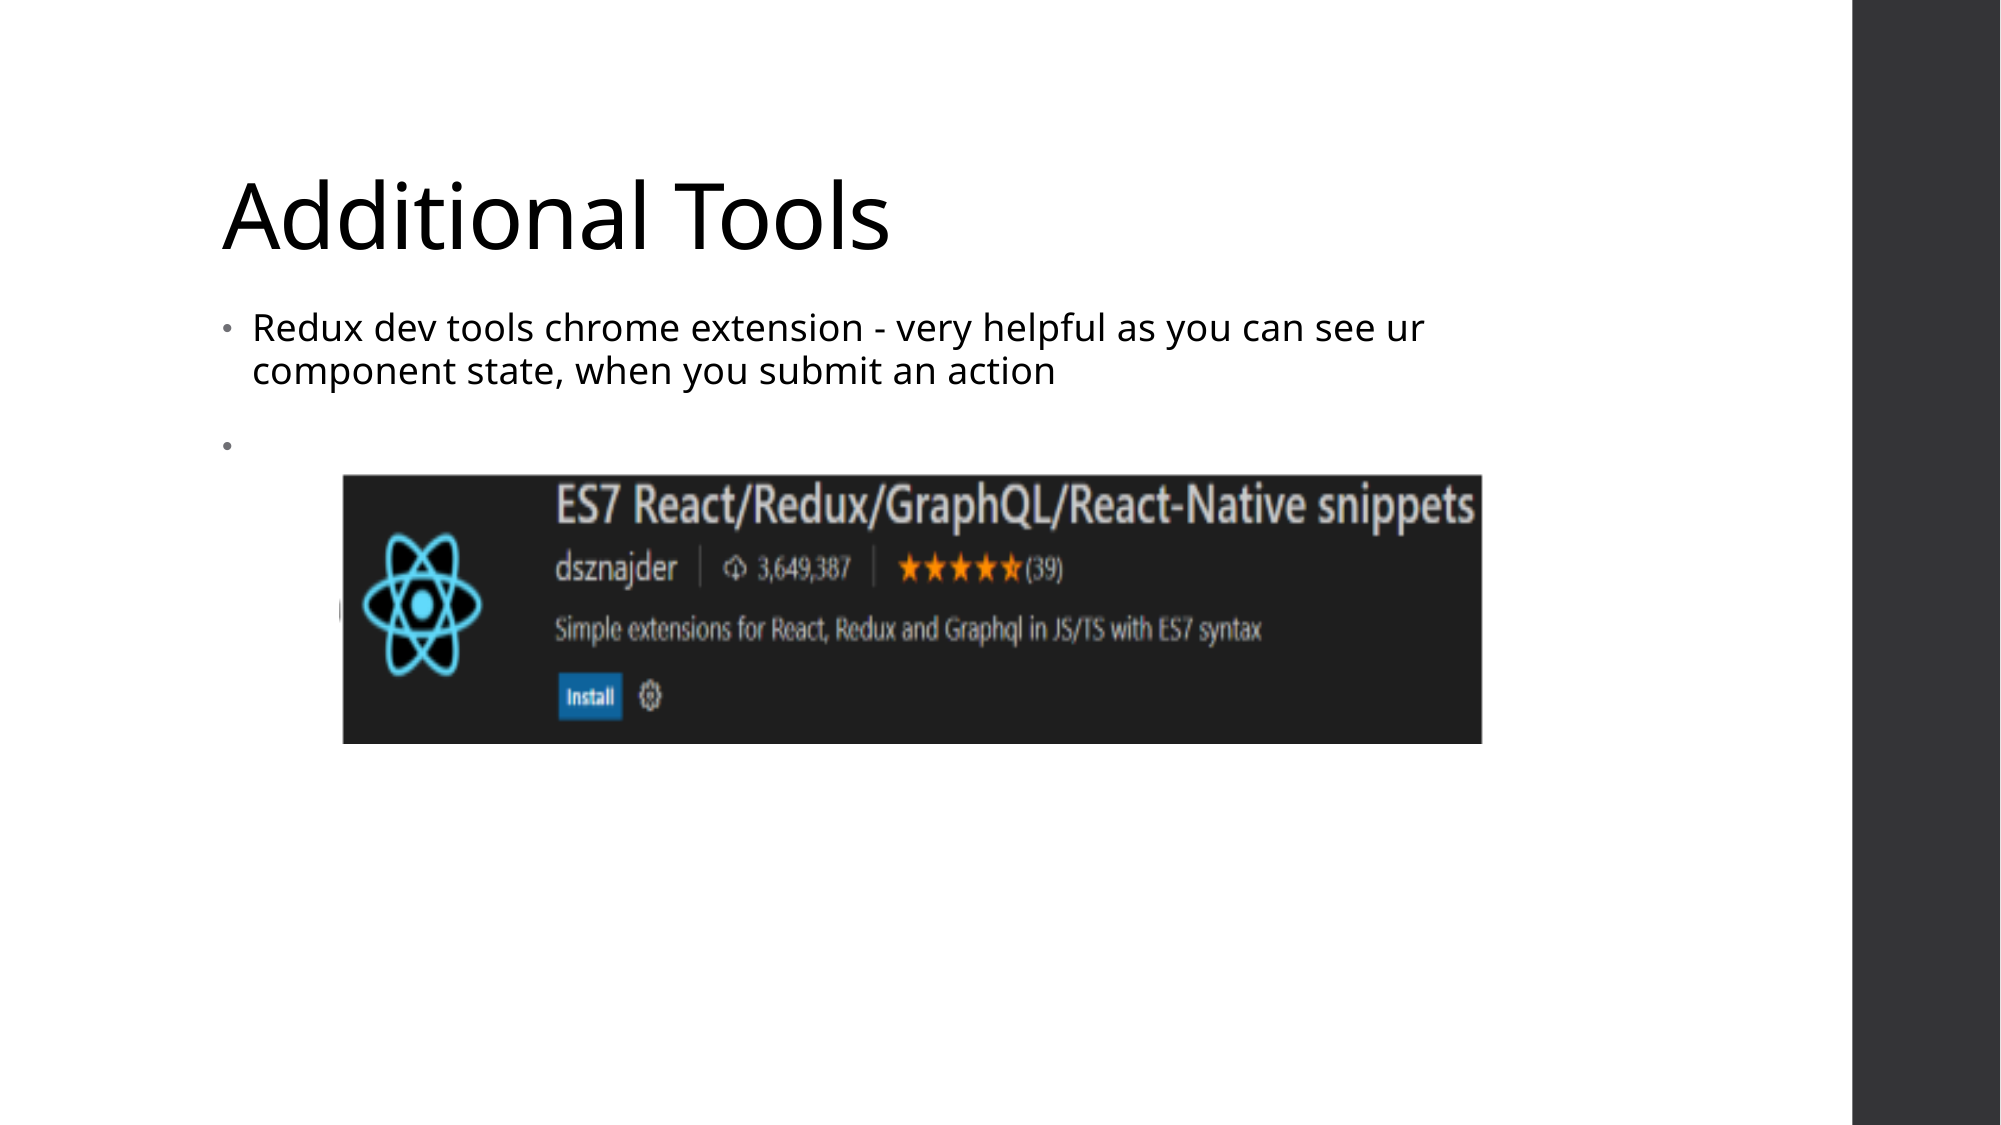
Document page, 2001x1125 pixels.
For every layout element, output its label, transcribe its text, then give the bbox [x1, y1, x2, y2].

picture [338, 472, 1486, 744]
list Redux dev tools chrome extension - very helpful as you can see ur component state, when you submit an action [206, 299, 1617, 1014]
title Additional Tools [206, 60, 1797, 278]
